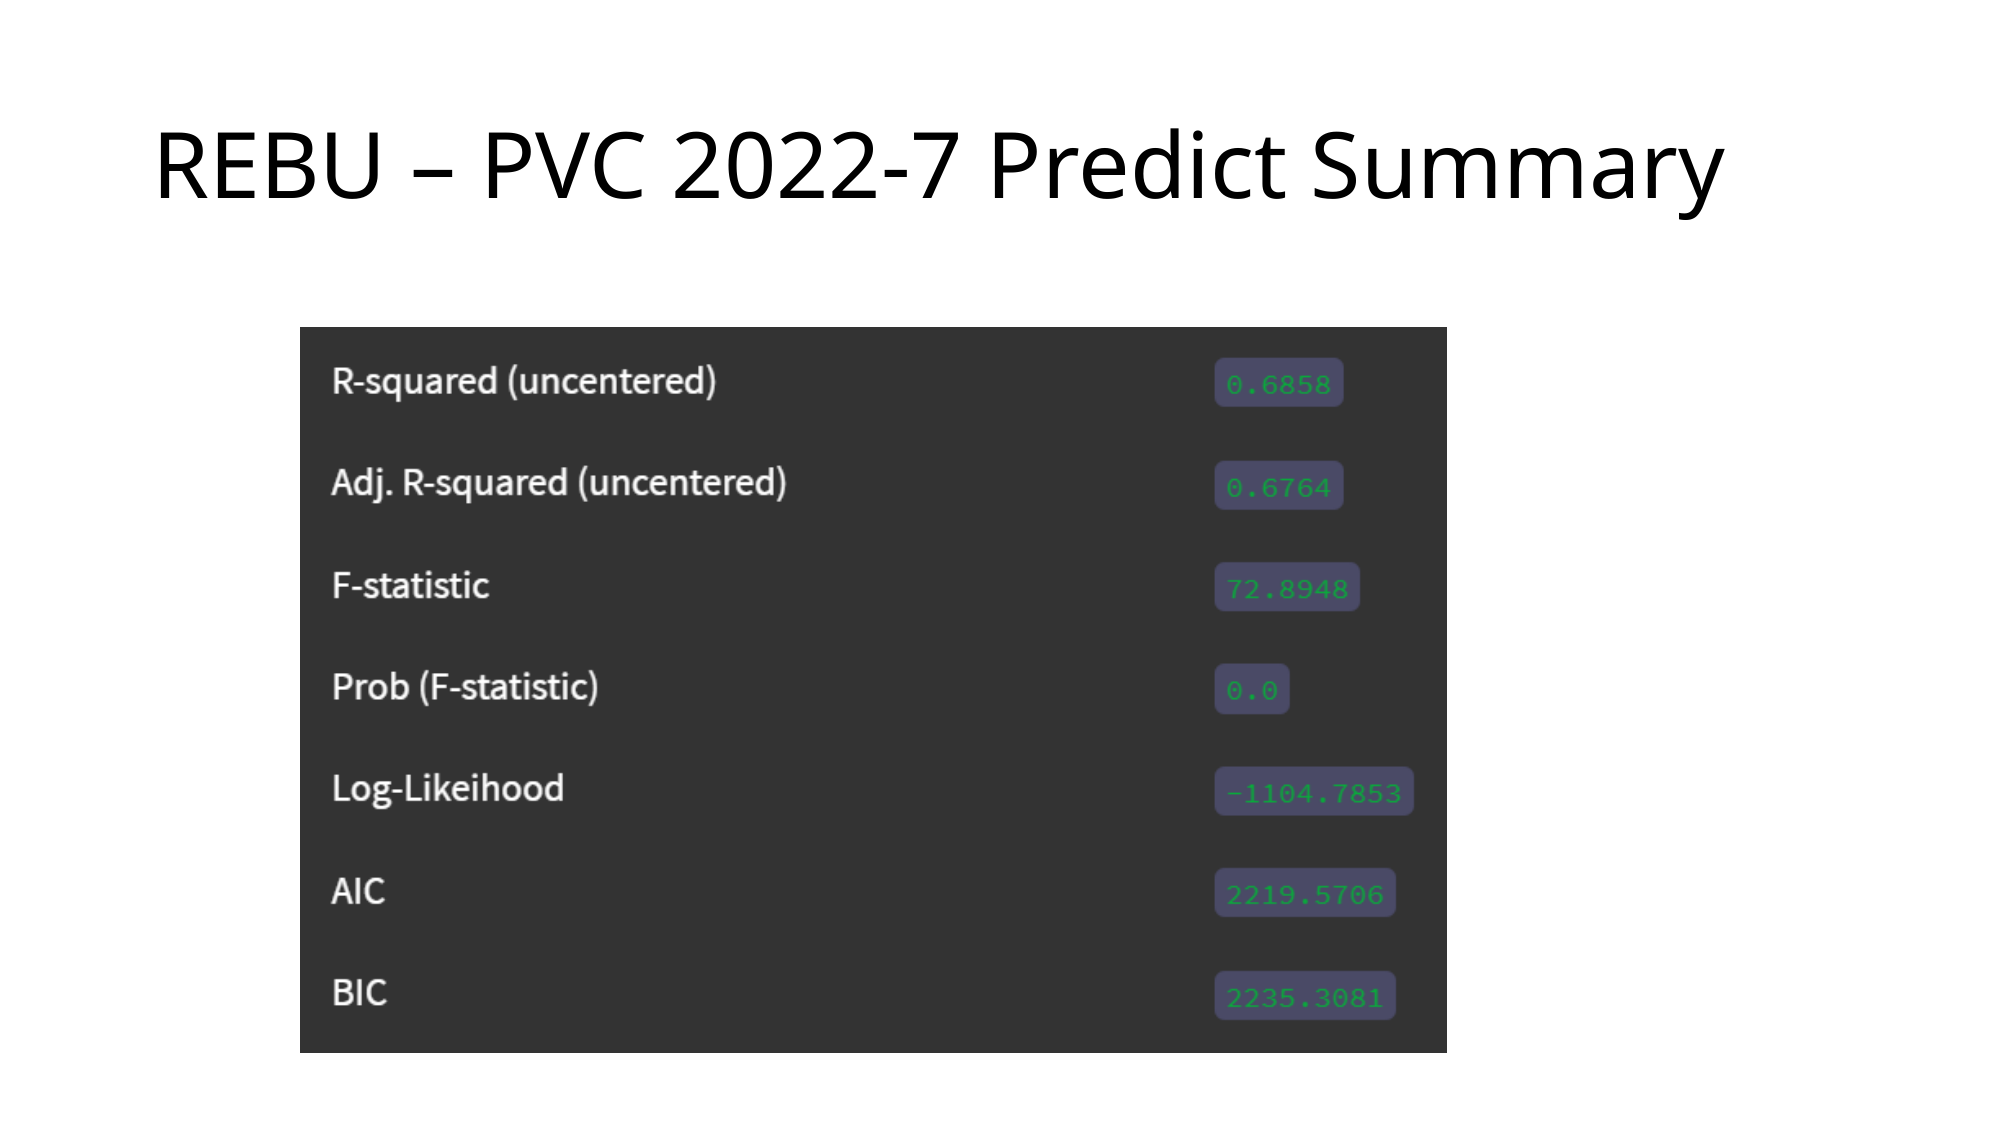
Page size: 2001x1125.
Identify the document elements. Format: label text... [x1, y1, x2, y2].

picture [300, 327, 1447, 1053]
title REBU – PVC 2022-7 Predict Summary [137, 59, 1863, 278]
